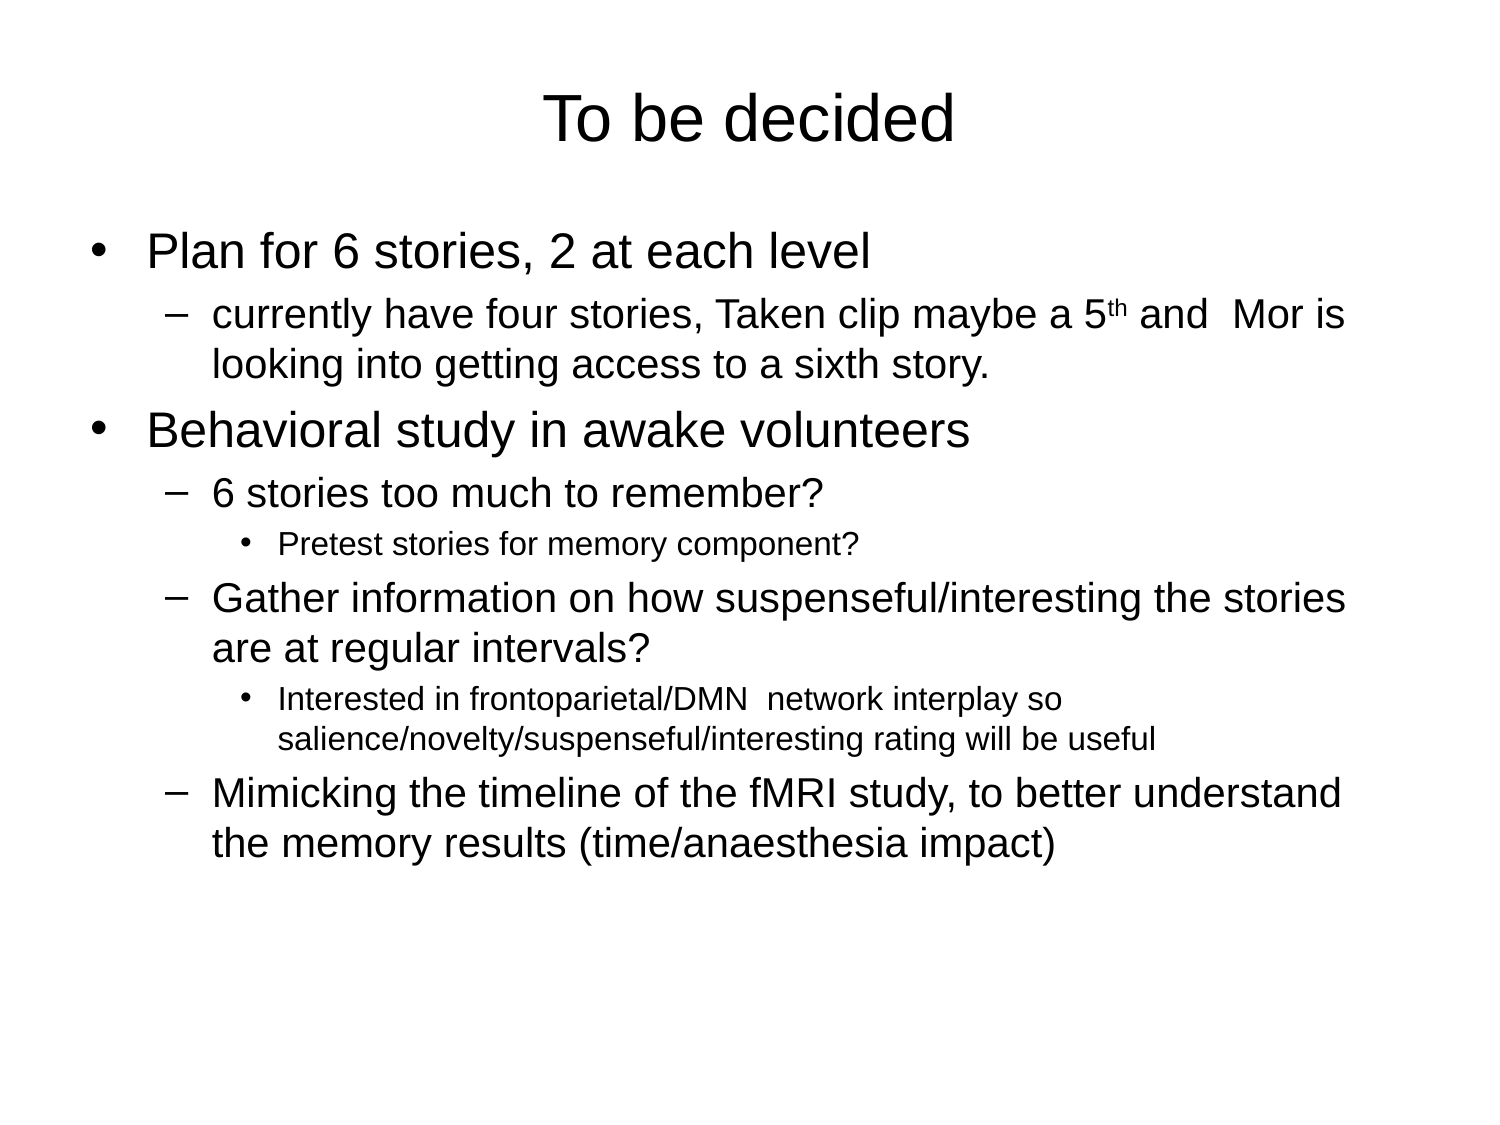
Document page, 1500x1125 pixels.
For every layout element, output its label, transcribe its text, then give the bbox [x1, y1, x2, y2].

list Plan for 6 stories, 2 at each level currently have four stories, Taken clip maybe a 5th and Mor is looking into getting access to a sixth story. Behavioral study in awake volunteers 6 stories too much to remember? Pretest stories for memory component? Gather information on how suspenseful/interesting the stories are at regular intervals? Interested in frontoparietal/DMN network interplay so salience/novelty/suspenseful/interesting rating will be useful Mimicking the timeline of the fMRI study, to better understand the memory results (time/anaesthesia impact) [75, 211, 1425, 954]
title To be decided [75, 21, 1425, 209]
